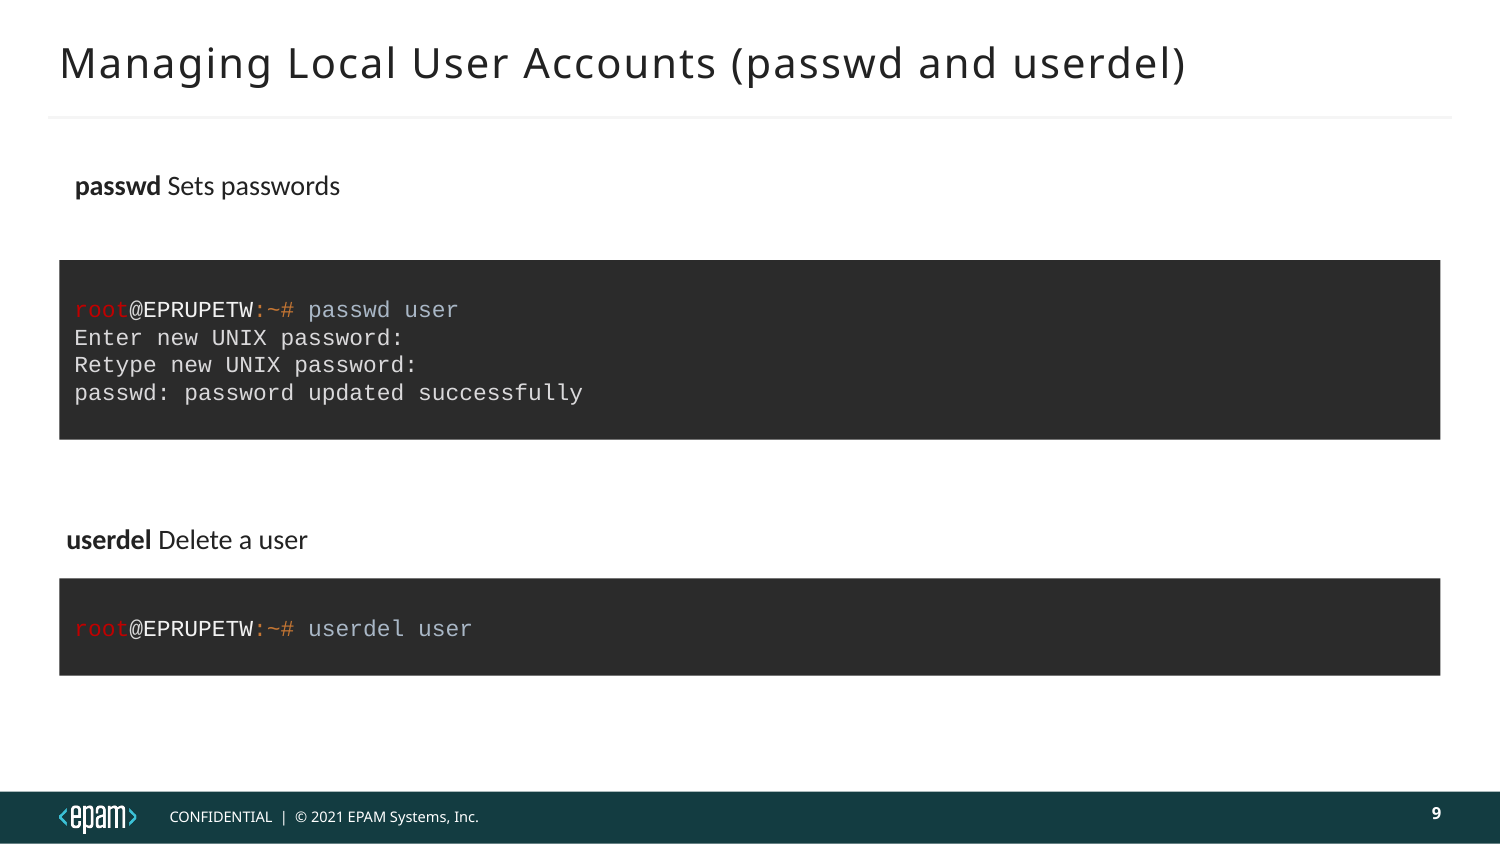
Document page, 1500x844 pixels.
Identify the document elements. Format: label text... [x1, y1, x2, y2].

slide_number 9 [1216, 791, 1442, 844]
text_box root@EPRUPETW:~# userdel user [59, 578, 1441, 676]
text_box root@EPRUPETW:~# passwd user Enter new UNIX password: Retype new UNIX password: passwd: password updated successfully [59, 260, 1441, 440]
text_box userdel Delete a user [51, 514, 502, 563]
list passwd Sets passwords [68, 167, 760, 238]
title Managing Local User Accounts (passwd and userdel) [59, 37, 1442, 87]
